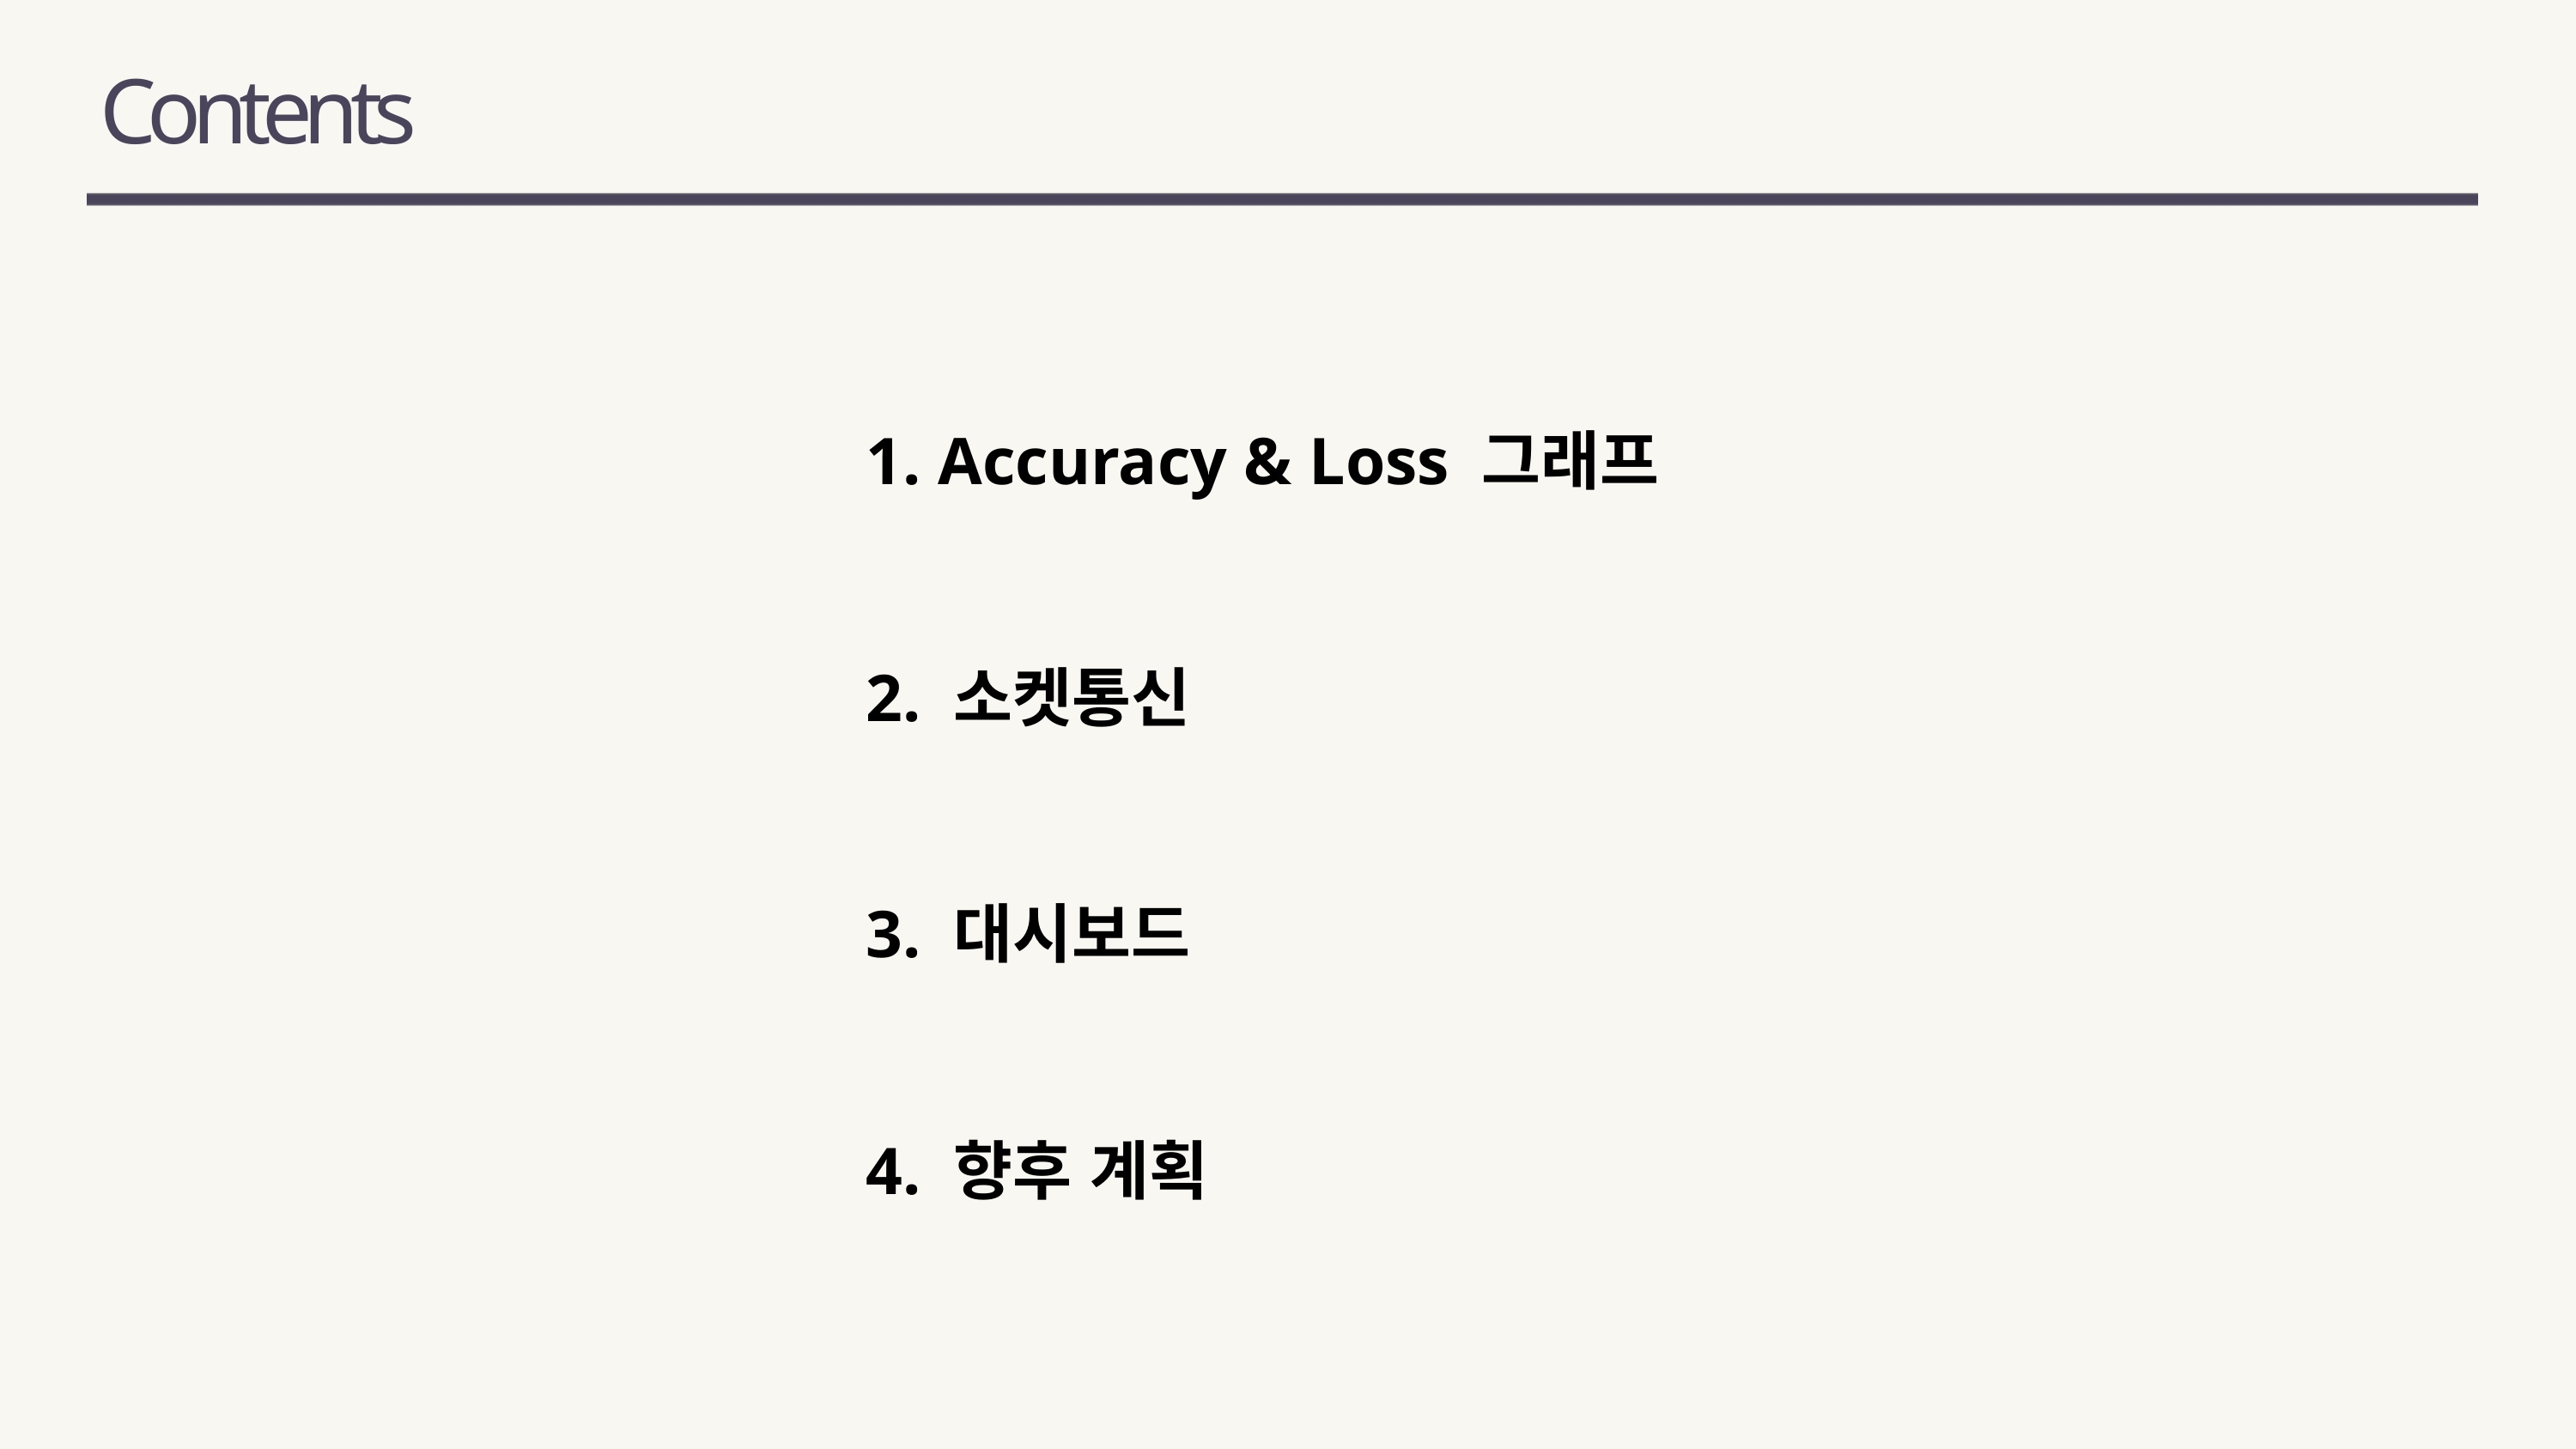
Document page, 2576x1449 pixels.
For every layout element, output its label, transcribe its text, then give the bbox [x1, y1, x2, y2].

text_box Contents [87, 48, 1853, 168]
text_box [87, 176, 2479, 223]
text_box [853, 412, 1723, 1215]
